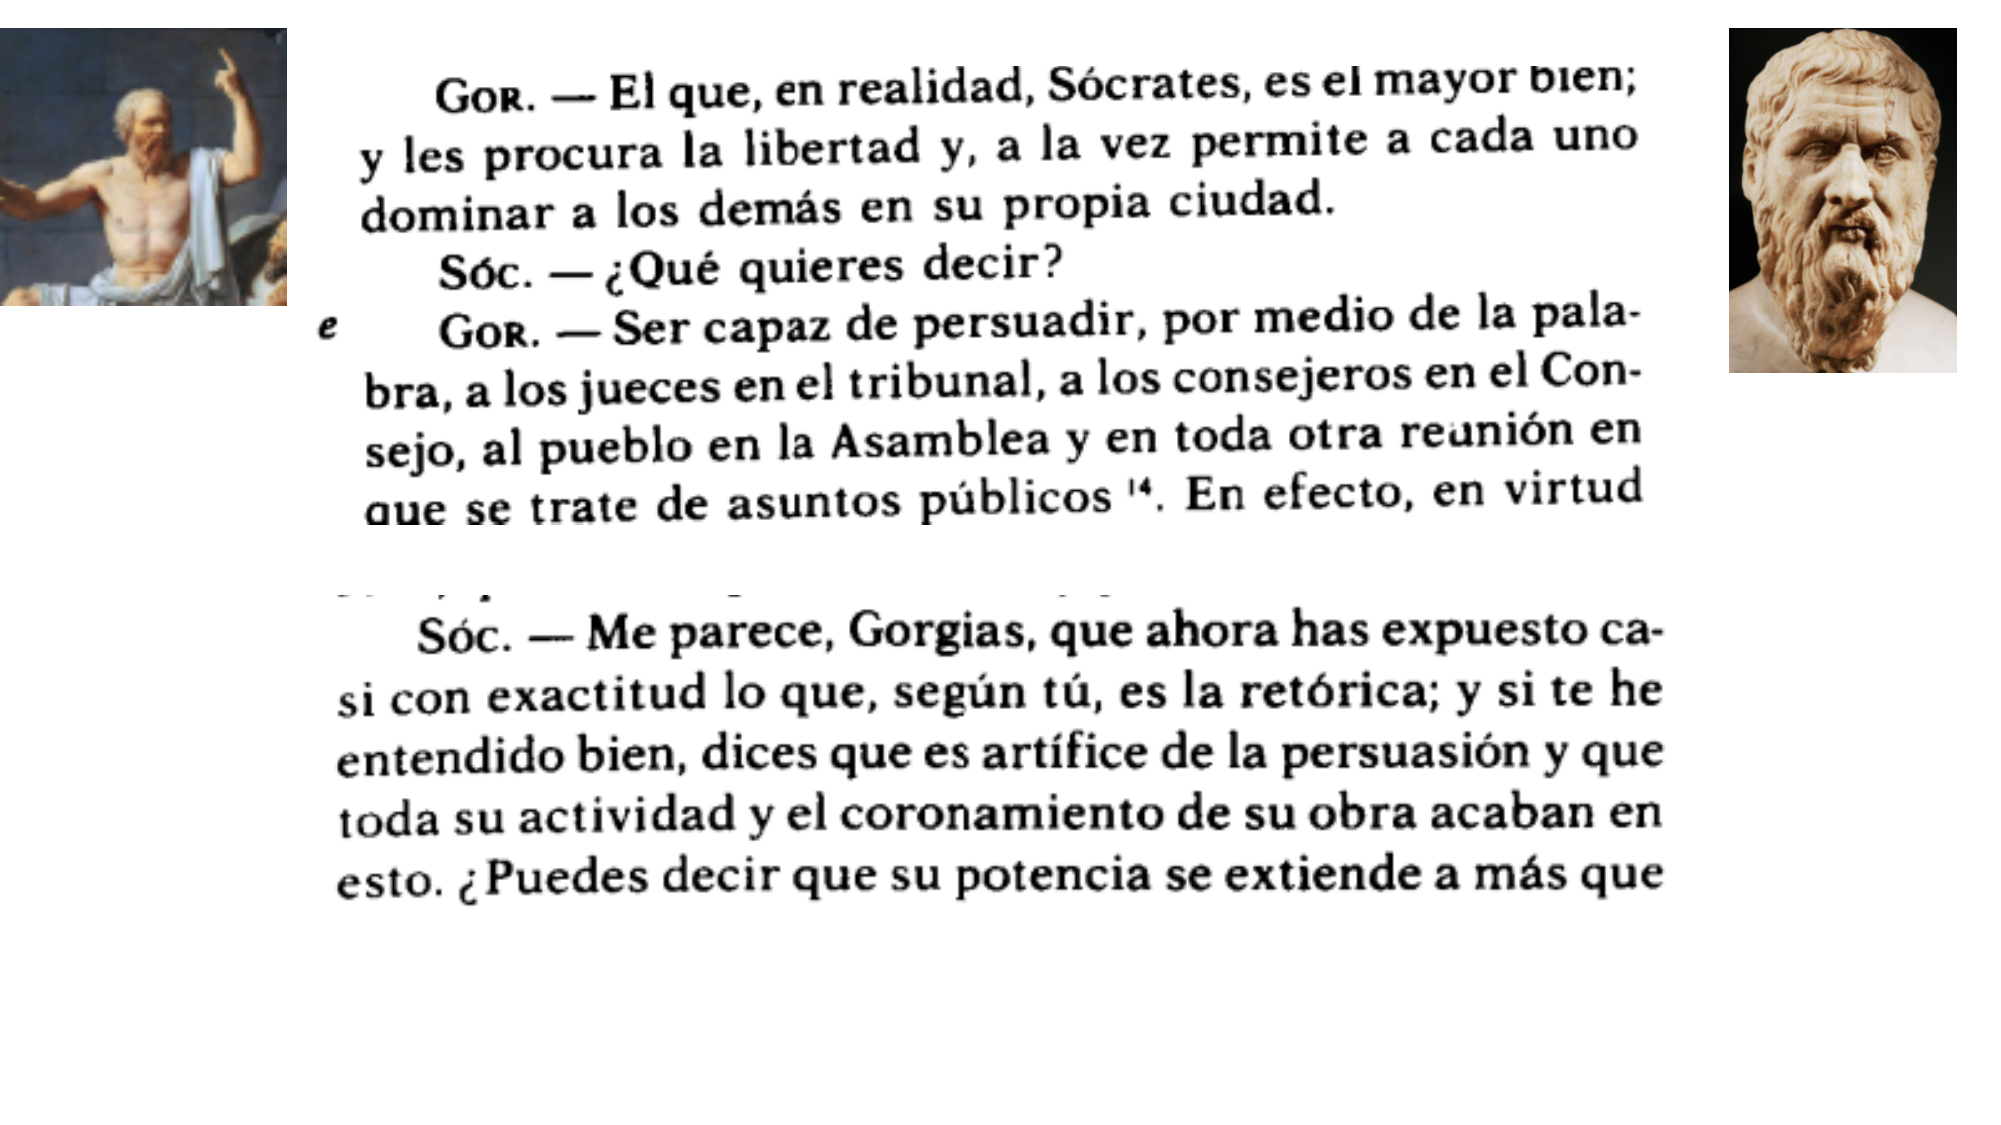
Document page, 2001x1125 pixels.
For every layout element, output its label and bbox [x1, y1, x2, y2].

picture [1728, 28, 1957, 373]
picture [305, 595, 1681, 912]
picture [0, 28, 1681, 525]
